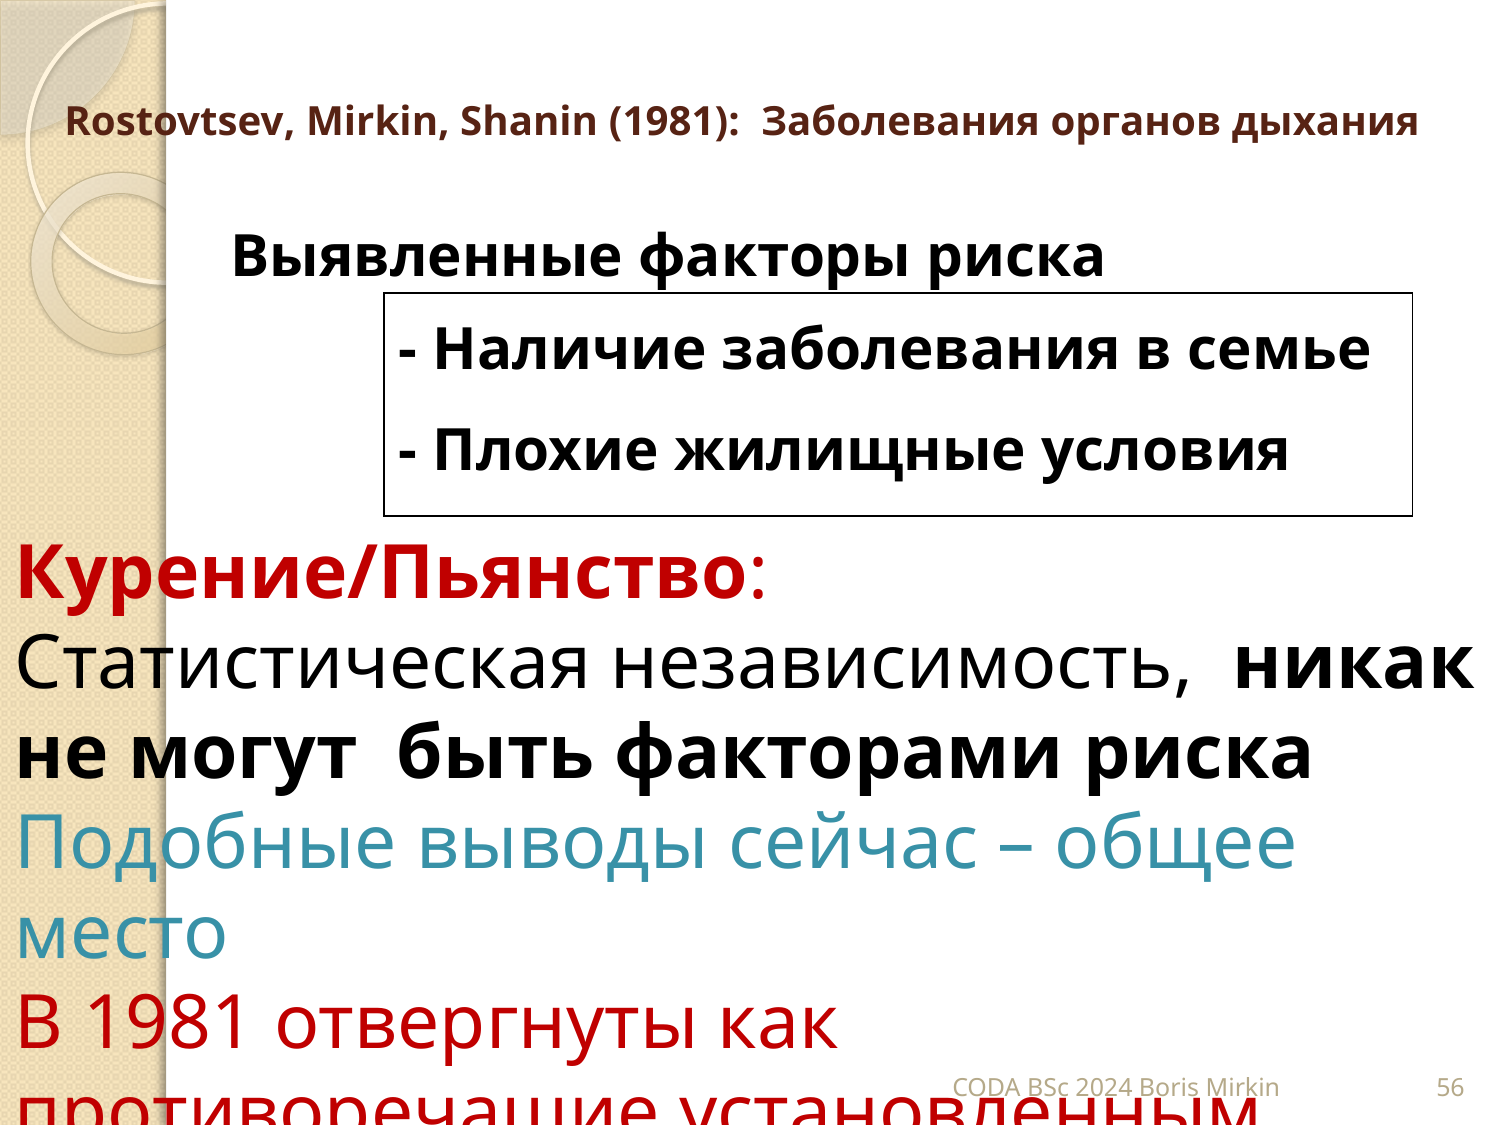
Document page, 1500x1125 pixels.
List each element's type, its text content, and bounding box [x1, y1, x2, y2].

title Rostovtsev, Mirkin, Shanin (1981): Заболевания органов дыхания [49, 76, 1451, 209]
text_box - Наличие заболевания в семье - Плохие жилищные условия [383, 443, 1413, 516]
text_box Курение/Пьянство: Статистическая независимость, никак не могут быть факторами риска Подобные выводы сейчас – общее место В 1981 отвергнуты как противоречащие установленным принципам [0, 516, 1500, 1125]
title Rostovtsev, Mirkin, Shanin (1981): Заболевания органов дыхания [49, 30, 1451, 74]
footer CODA BSc 2024 Boris Mirkin [937, 1034, 1413, 1113]
slide_number 56 [1413, 1034, 1488, 1113]
text_box - Наличие заболевания в семье - Плохие жилищные условия [383, 292, 1413, 442]
text_box Выявленные факторы риска [200, 210, 1122, 341]
